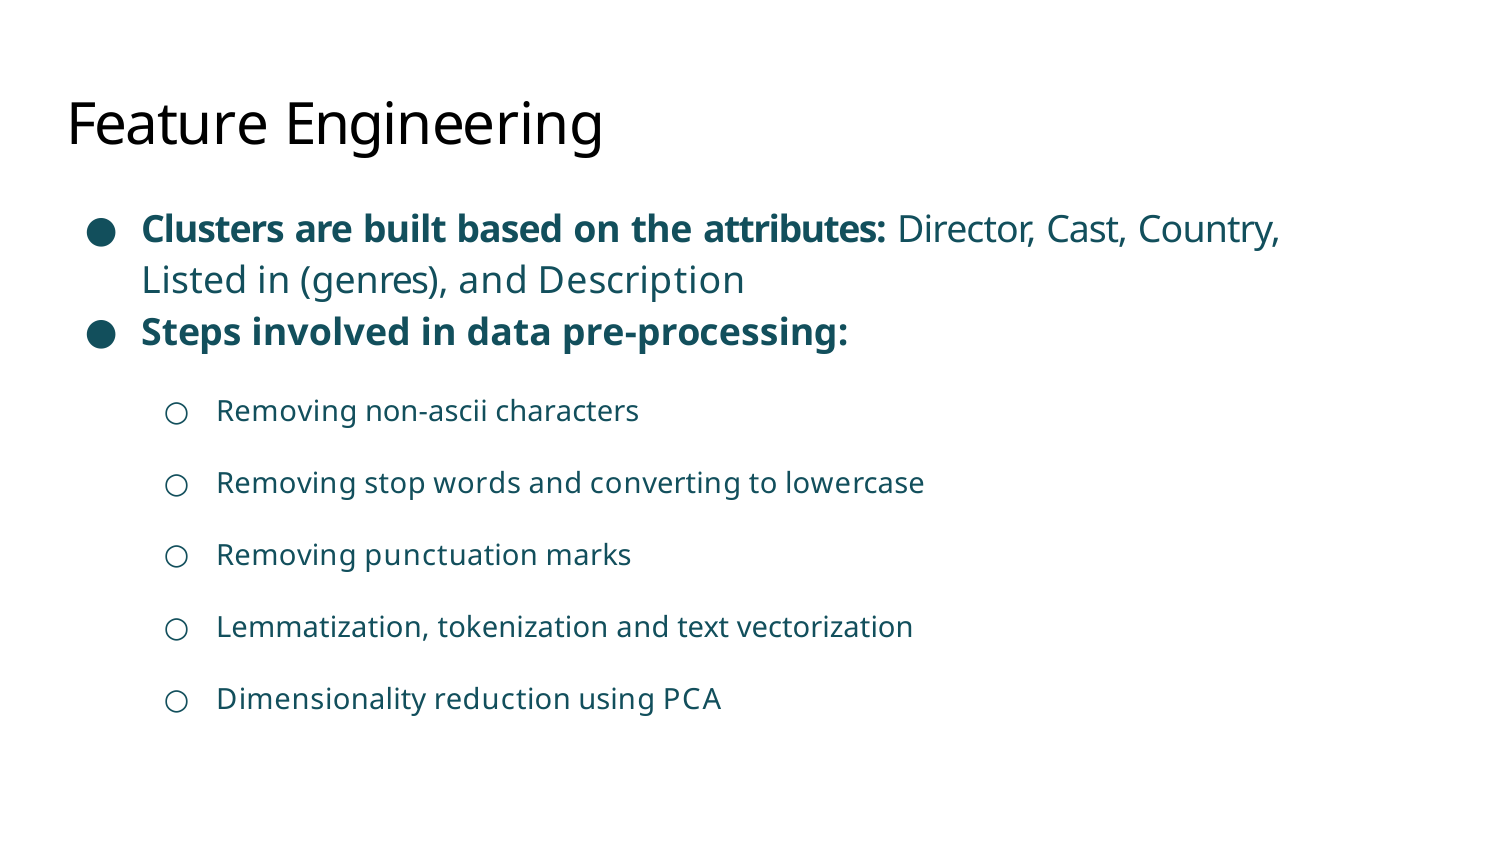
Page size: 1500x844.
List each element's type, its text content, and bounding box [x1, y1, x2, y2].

title Feature Engineering [64, 48, 698, 192]
text_box Clusters are built based on the attributes: Director, Cast, Country, Listed in (genres), and Description Steps involved in data pre-processing: Removing non-ascii characters Removing stop words and converting to lowercase Removing punctuation marks Lemmatization, tokenization and text vectorization Dimensionality reduction using PCA [82, 196, 1426, 716]
